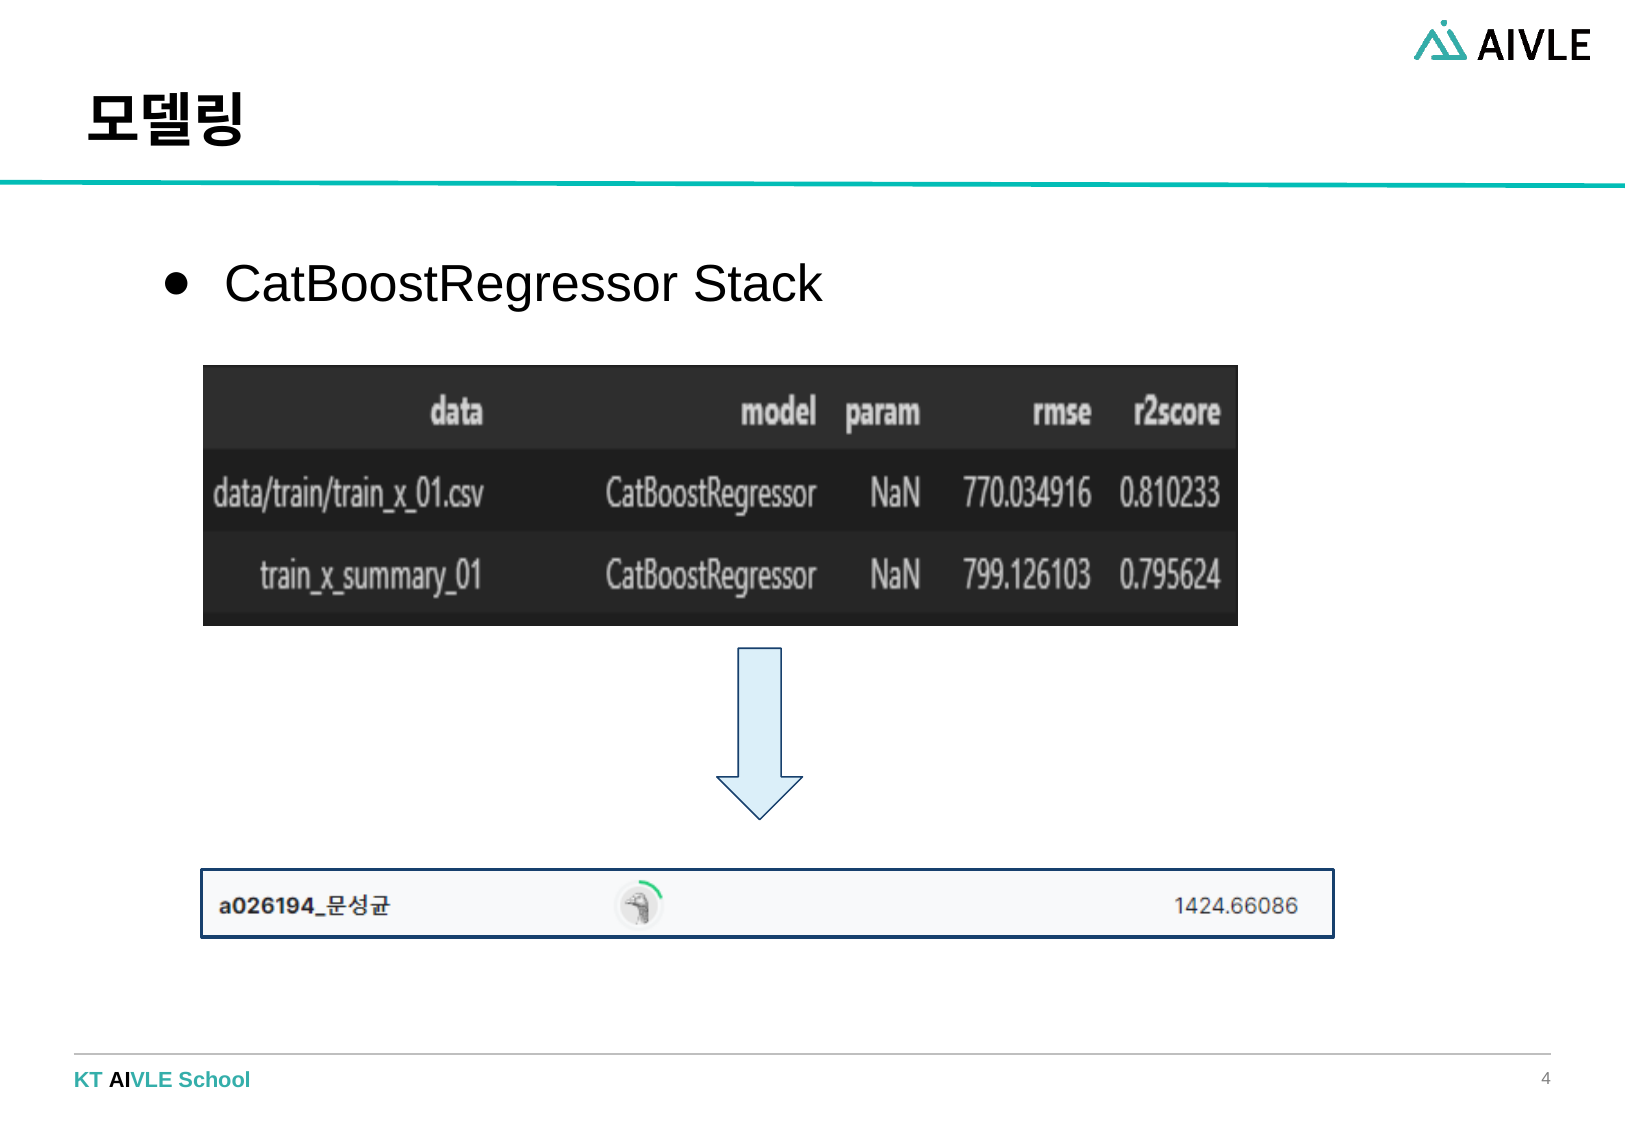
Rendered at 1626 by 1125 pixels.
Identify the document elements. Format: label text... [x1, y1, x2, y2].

title 모델링 [70, 83, 877, 181]
text_box [716, 648, 803, 820]
picture [1414, 20, 1590, 60]
text_box CatBoostRegressor Stack [134, 234, 1078, 327]
picture [203, 871, 1332, 936]
picture [203, 364, 1238, 626]
